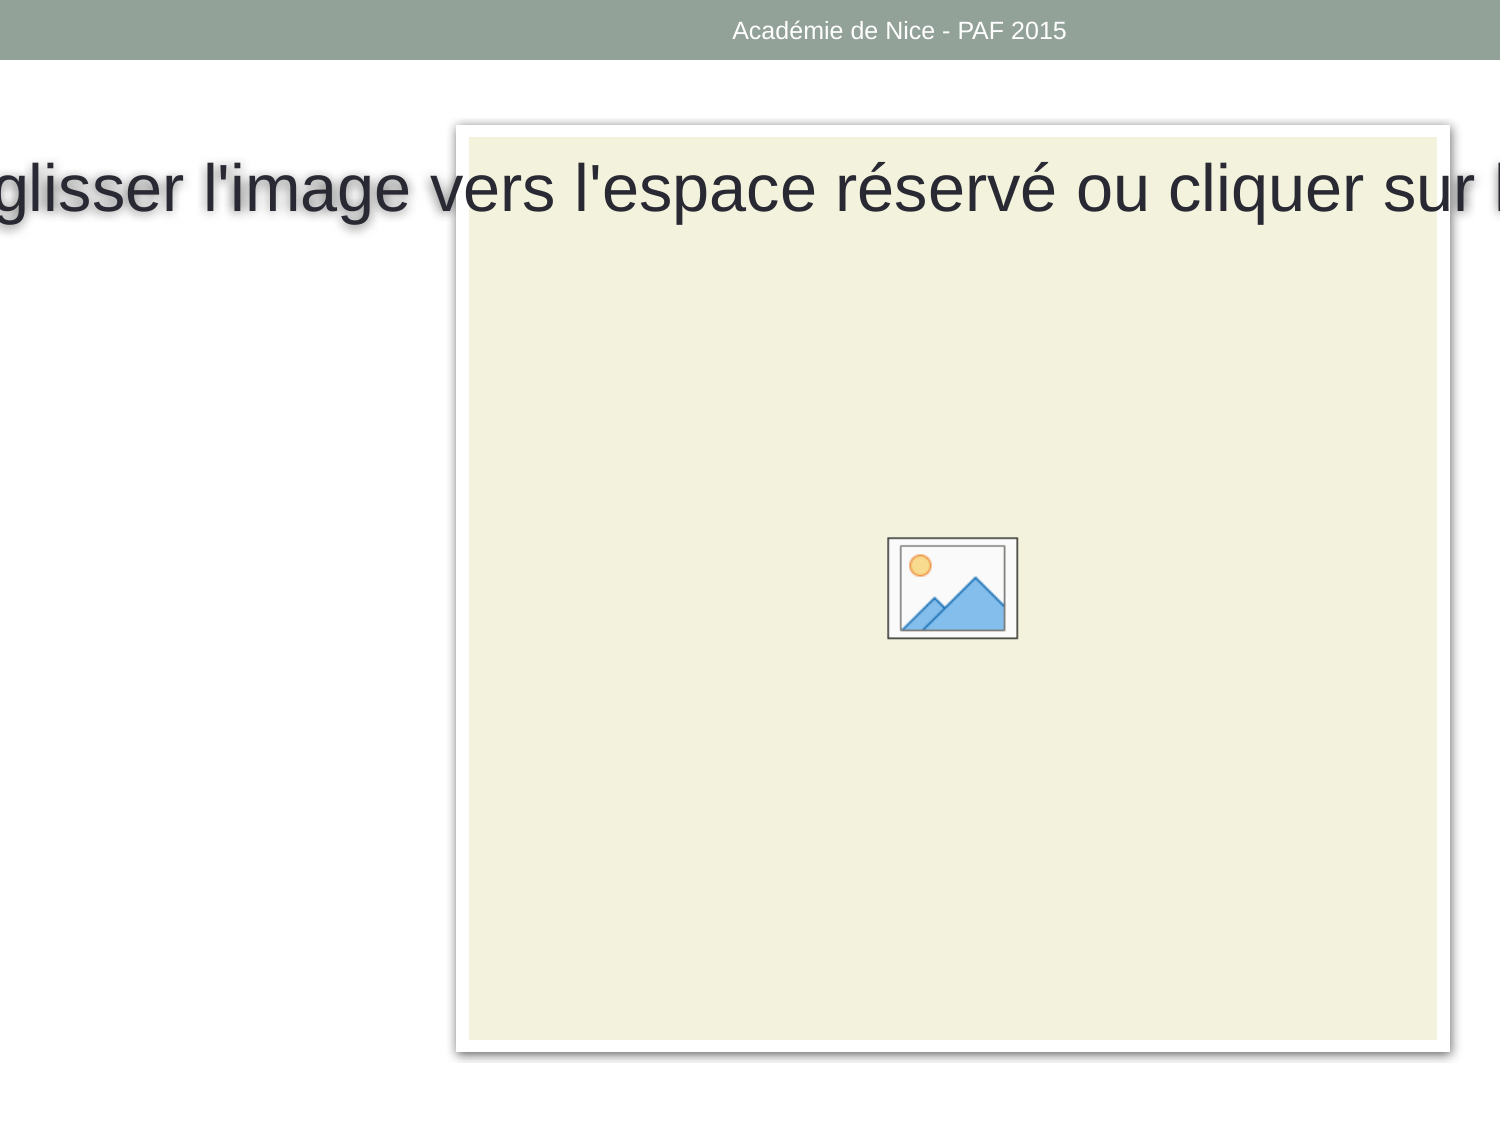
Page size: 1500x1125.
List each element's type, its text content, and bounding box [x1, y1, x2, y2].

picture [468, 137, 1438, 1040]
footer Académie de Nice - PAF 2015 [562, 3, 1238, 57]
